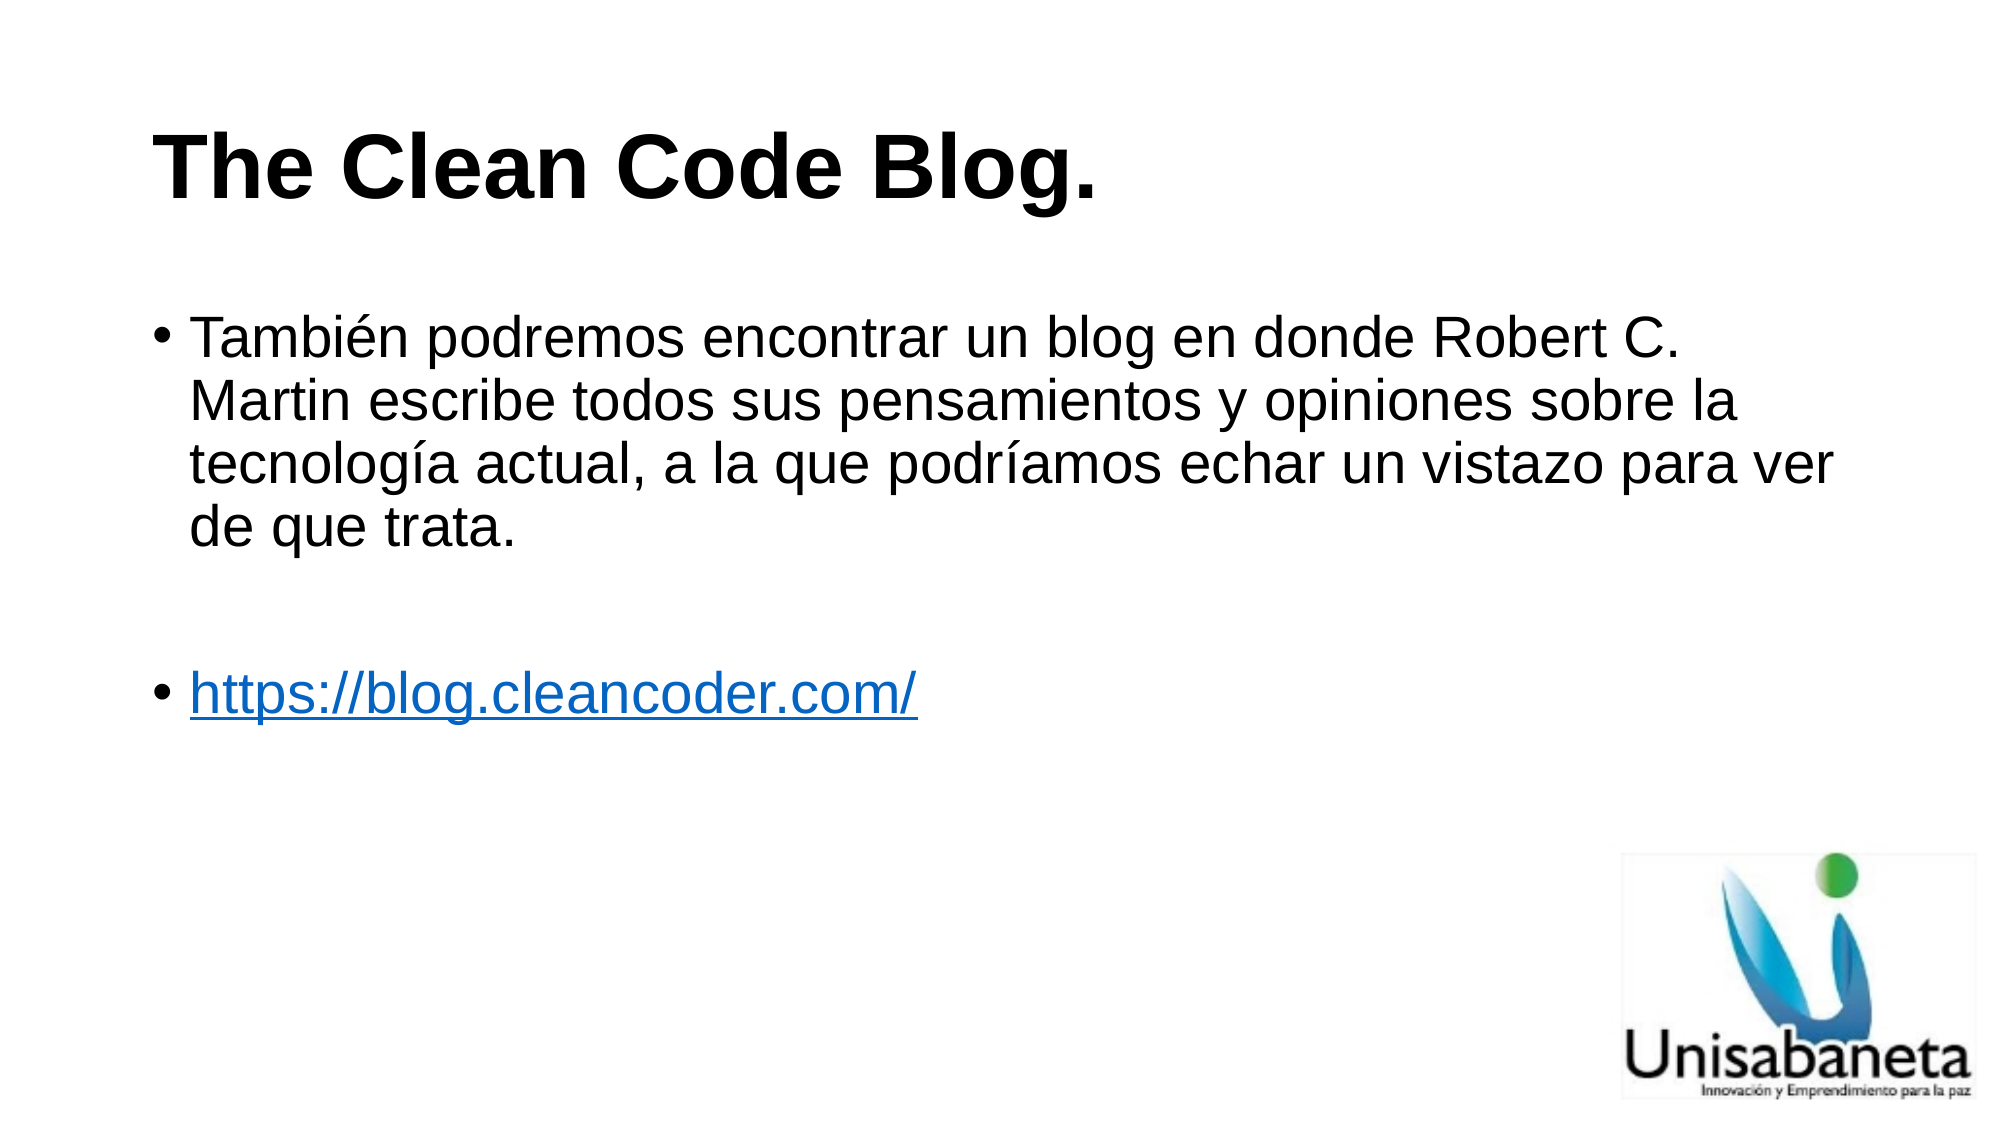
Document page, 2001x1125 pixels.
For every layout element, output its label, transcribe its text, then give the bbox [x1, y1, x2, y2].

picture [1608, 840, 1979, 1125]
title The Clean Code Blog. [137, 59, 1863, 278]
list También podremos encontrar un blog en donde Robert C. Martin escribe todos sus pensamientos y opiniones sobre la tecnología actual, a la que podríamos echar un vistazo para ver de que trata. https://blog.cleancoder.com/ [137, 299, 1863, 1014]
